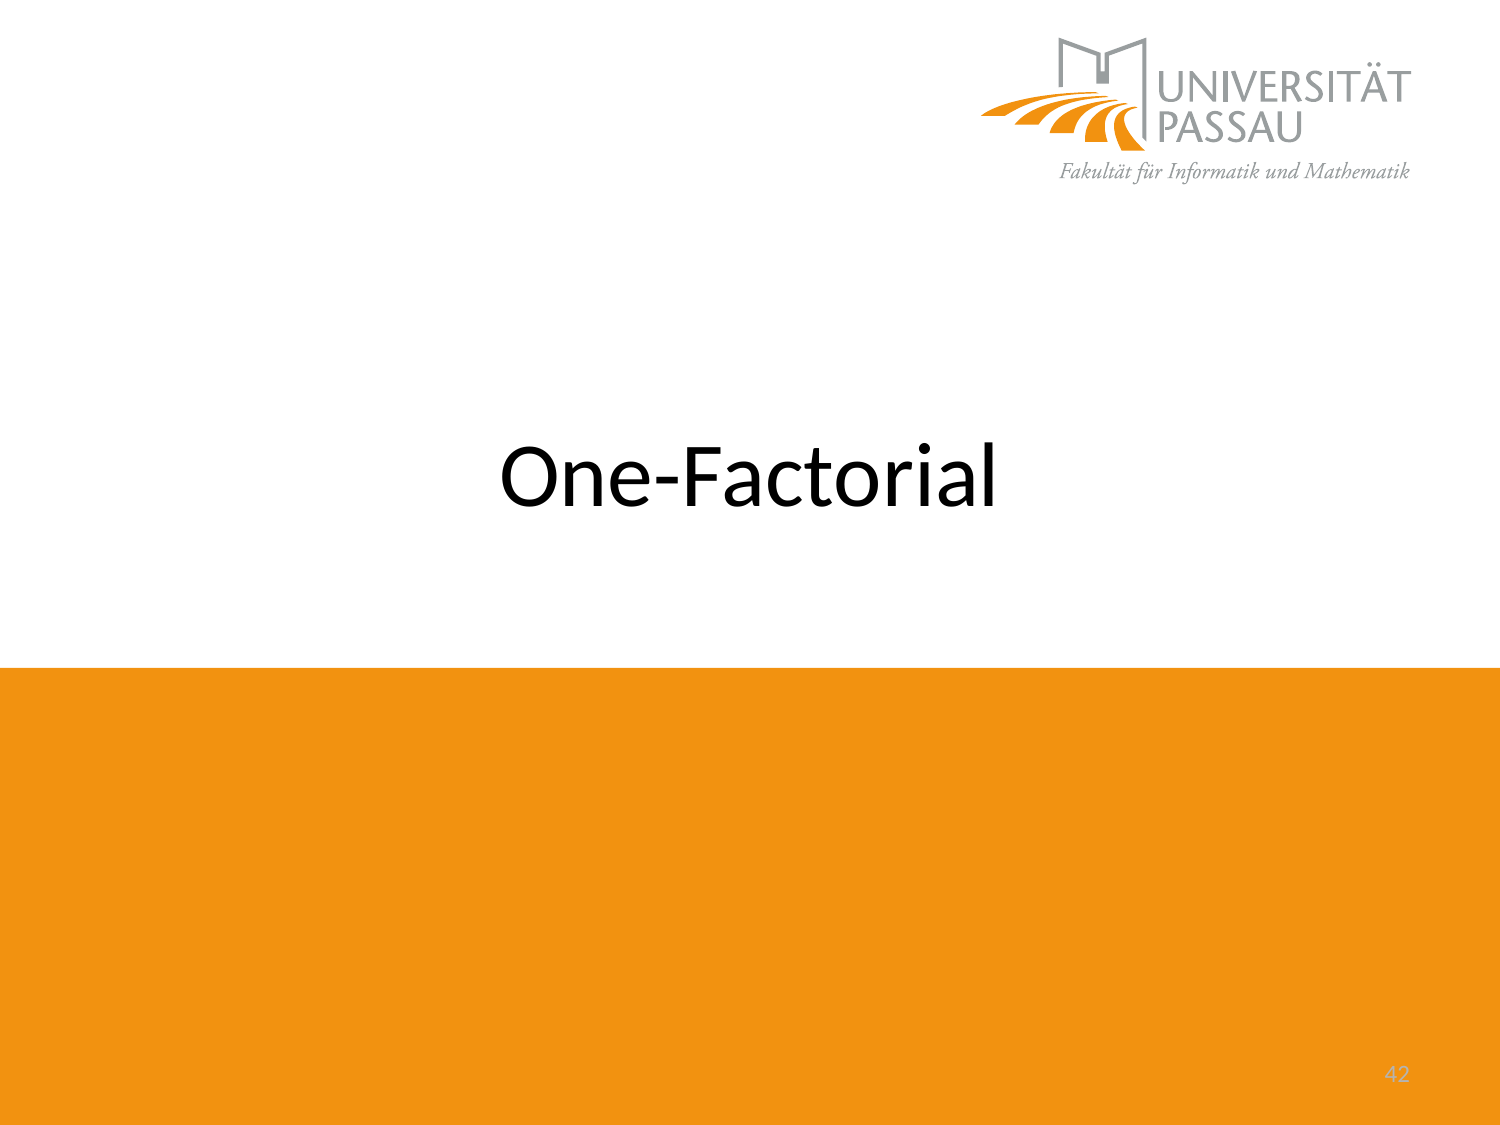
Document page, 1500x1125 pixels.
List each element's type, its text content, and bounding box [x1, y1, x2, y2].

title One-Factorial [112, 349, 1388, 591]
slide_number 42 [1074, 1042, 1425, 1103]
